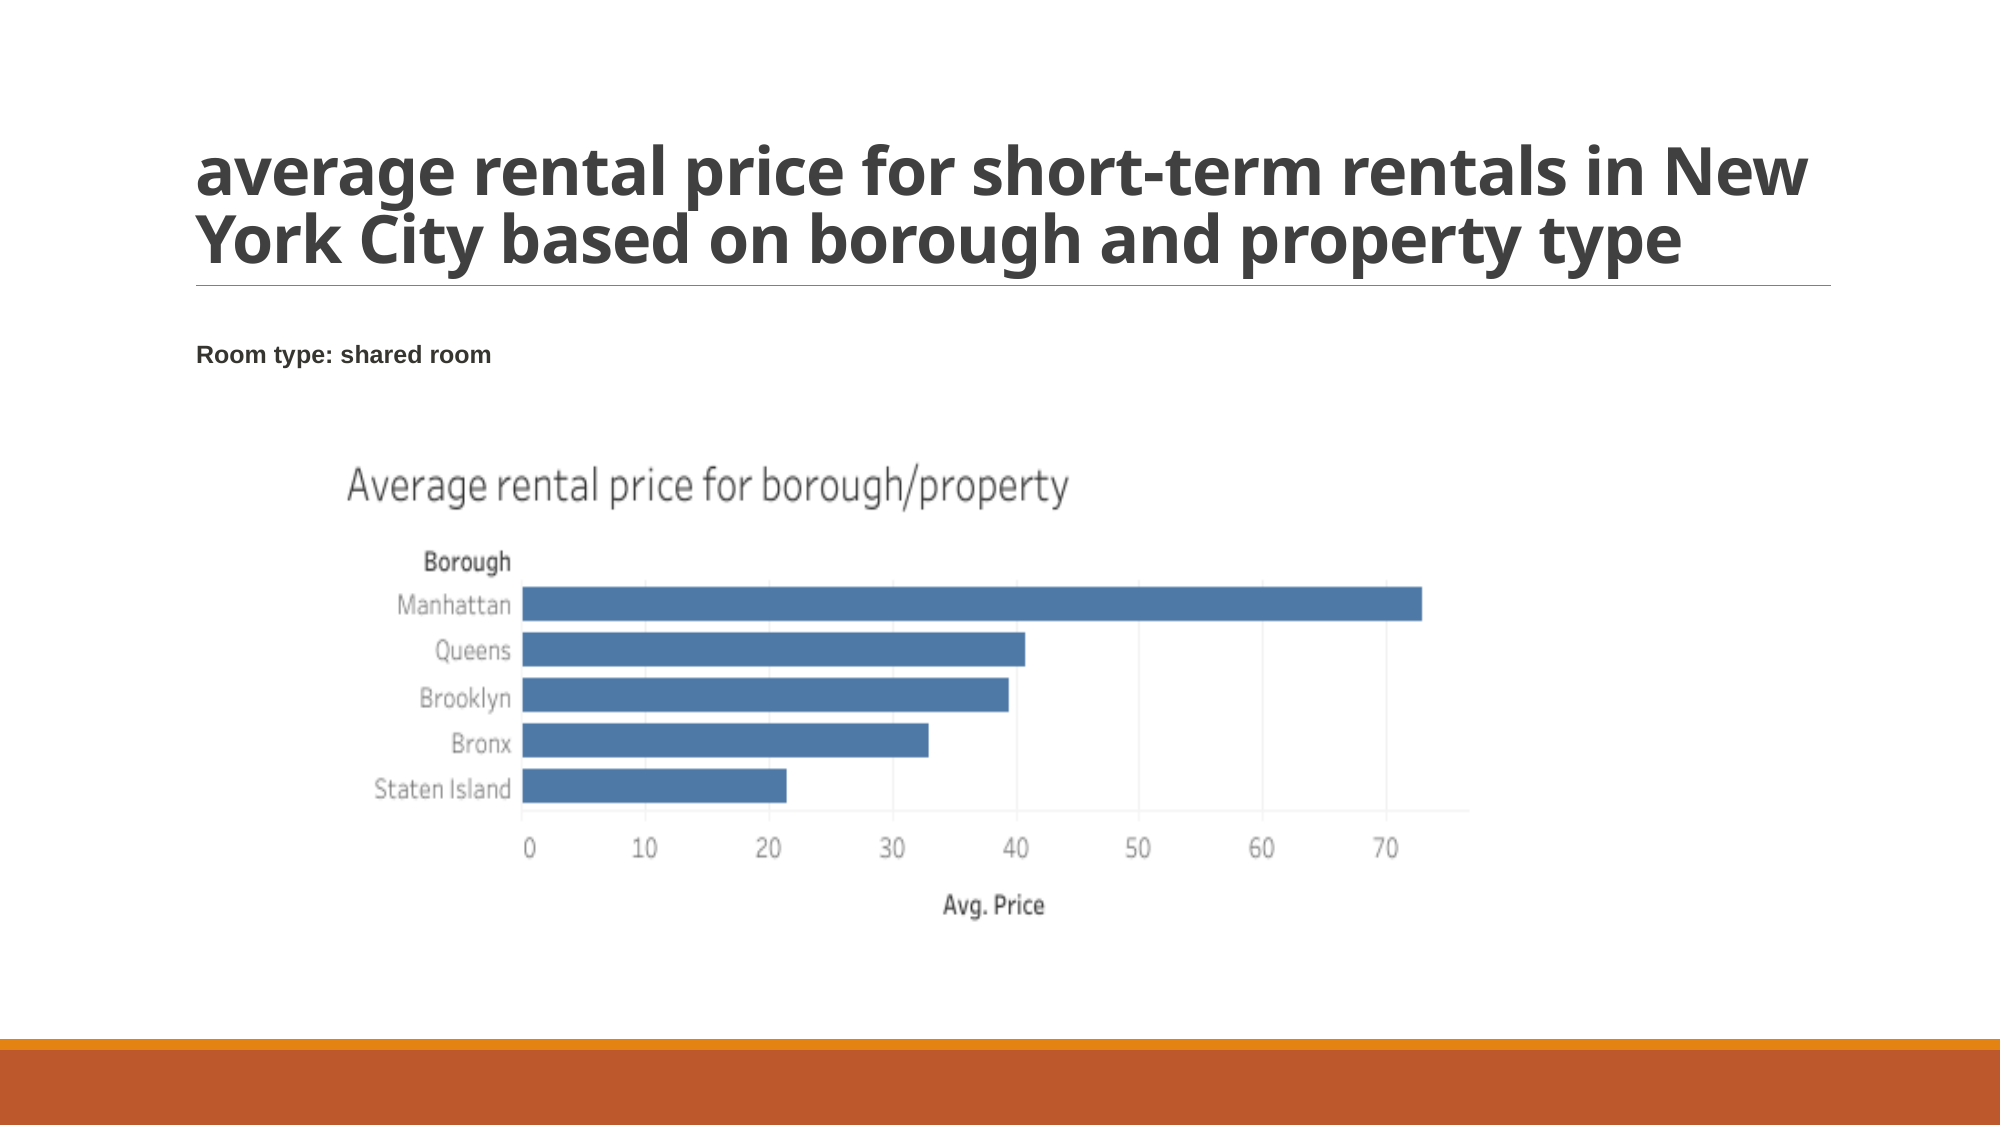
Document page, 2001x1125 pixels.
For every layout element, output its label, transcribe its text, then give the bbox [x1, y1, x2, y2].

picture [330, 421, 1489, 966]
title average rental price for short-term rentals in New York City based on borough and property type [180, 47, 1830, 285]
text_box Room type: shared room [181, 331, 508, 377]
